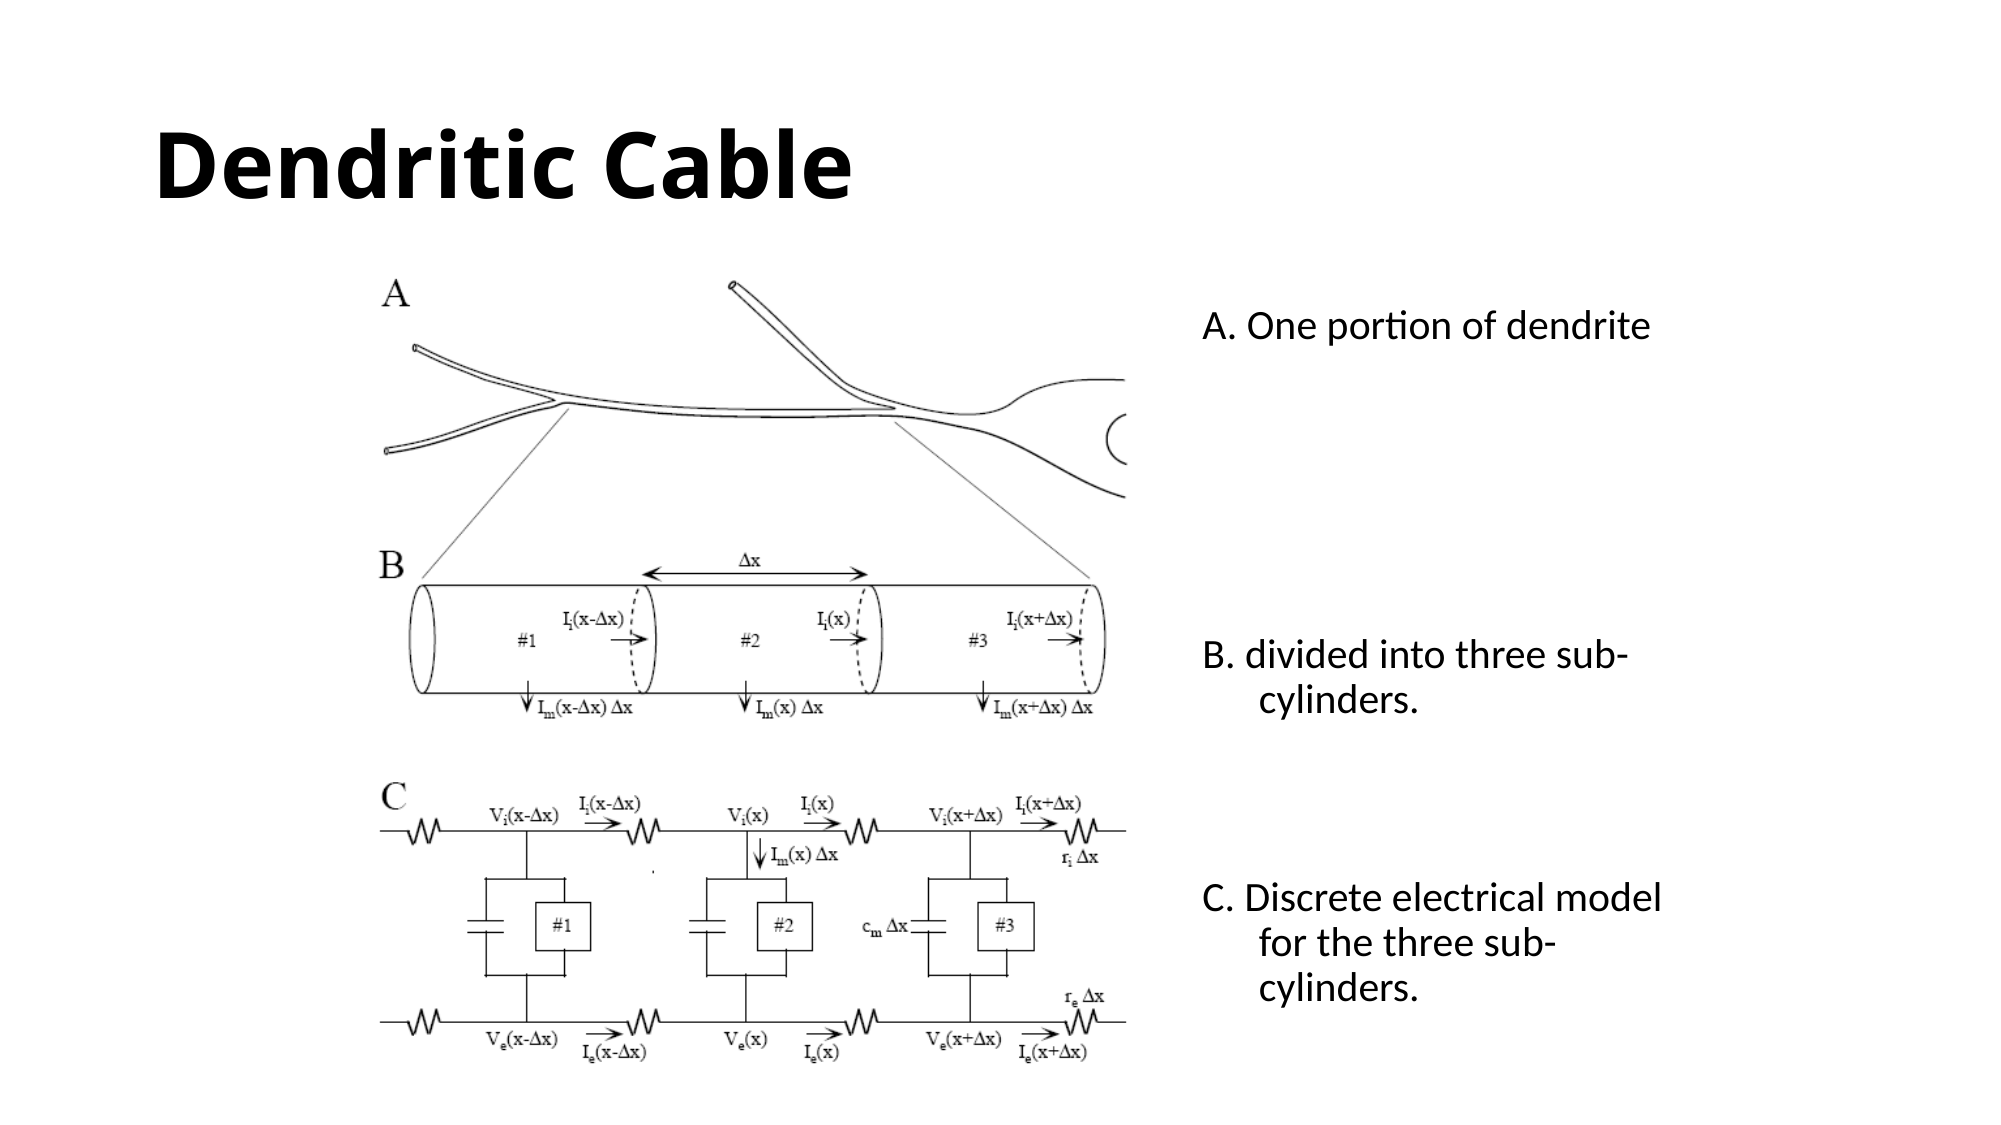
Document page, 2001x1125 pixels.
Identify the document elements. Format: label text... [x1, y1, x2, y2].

list A. One portion of dendrite B. divided into three sub-cylinders. C. Discrete electrical model for the three sub-cylinders. [1187, 224, 1700, 1063]
title Dendritic Cable [137, 59, 1863, 278]
picture [324, 270, 1138, 1075]
